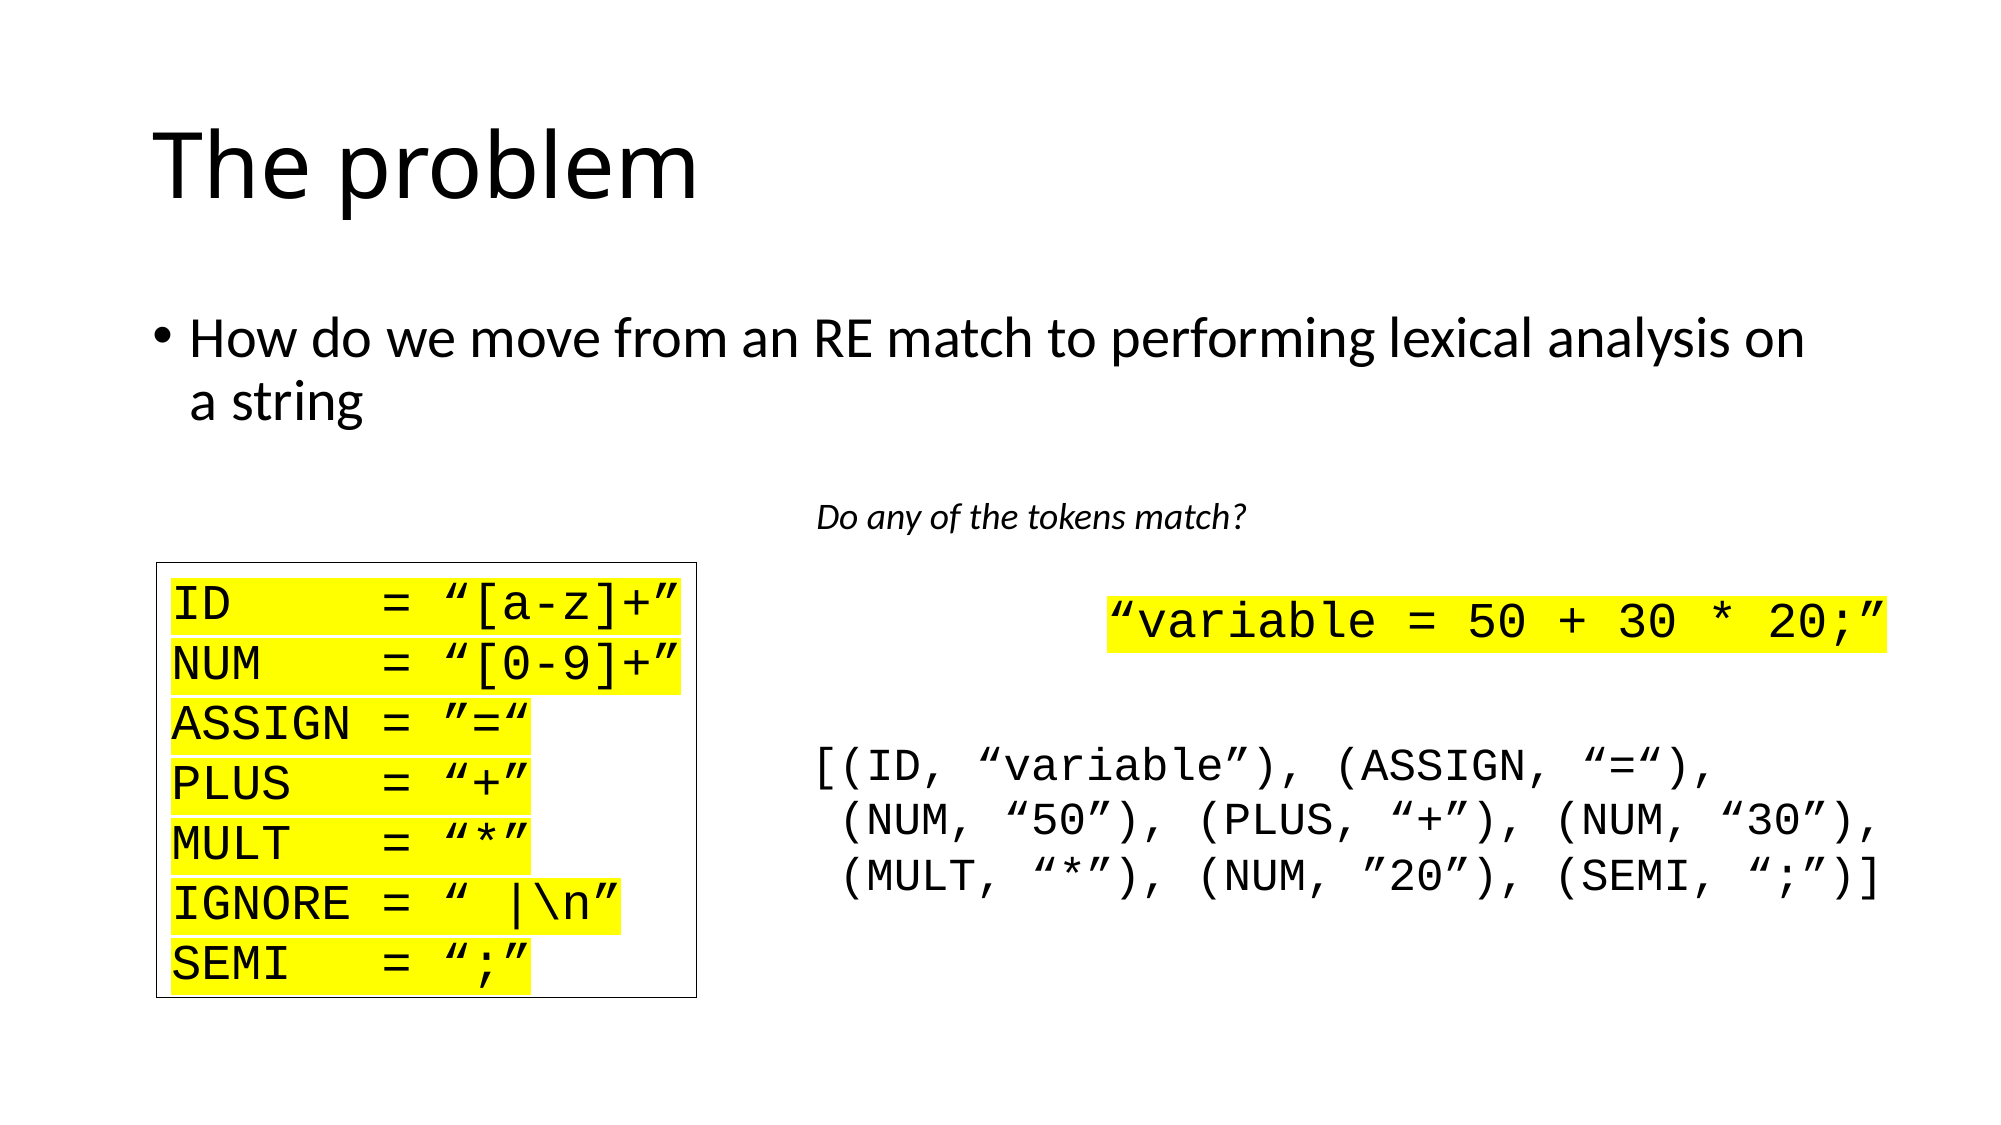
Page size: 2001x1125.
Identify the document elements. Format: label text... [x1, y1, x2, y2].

list How do we move from an RE match to performing lexical analysis on a string [137, 299, 1863, 1014]
text_box [(ID, “variable”), (ASSIGN, “=“), (NUM, “50”), (PLUS, “+”), (NUM, “30”), (MULT, “*”), (NUM, ”20”), (SEMI, “;”)] [796, 726, 1899, 907]
text_box Do any of the tokens match? [801, 484, 1264, 545]
title The problem [137, 59, 1863, 278]
text_box ID = “[a-z]+” NUM = “[0-9]+” ASSIGN = ”=“ PLUS = “+” MULT = “*” IGNORE = “ |\n” SEMI = “;” [156, 562, 697, 998]
text_box “variable = 50 + 30 * 20;” [1092, 580, 1902, 656]
